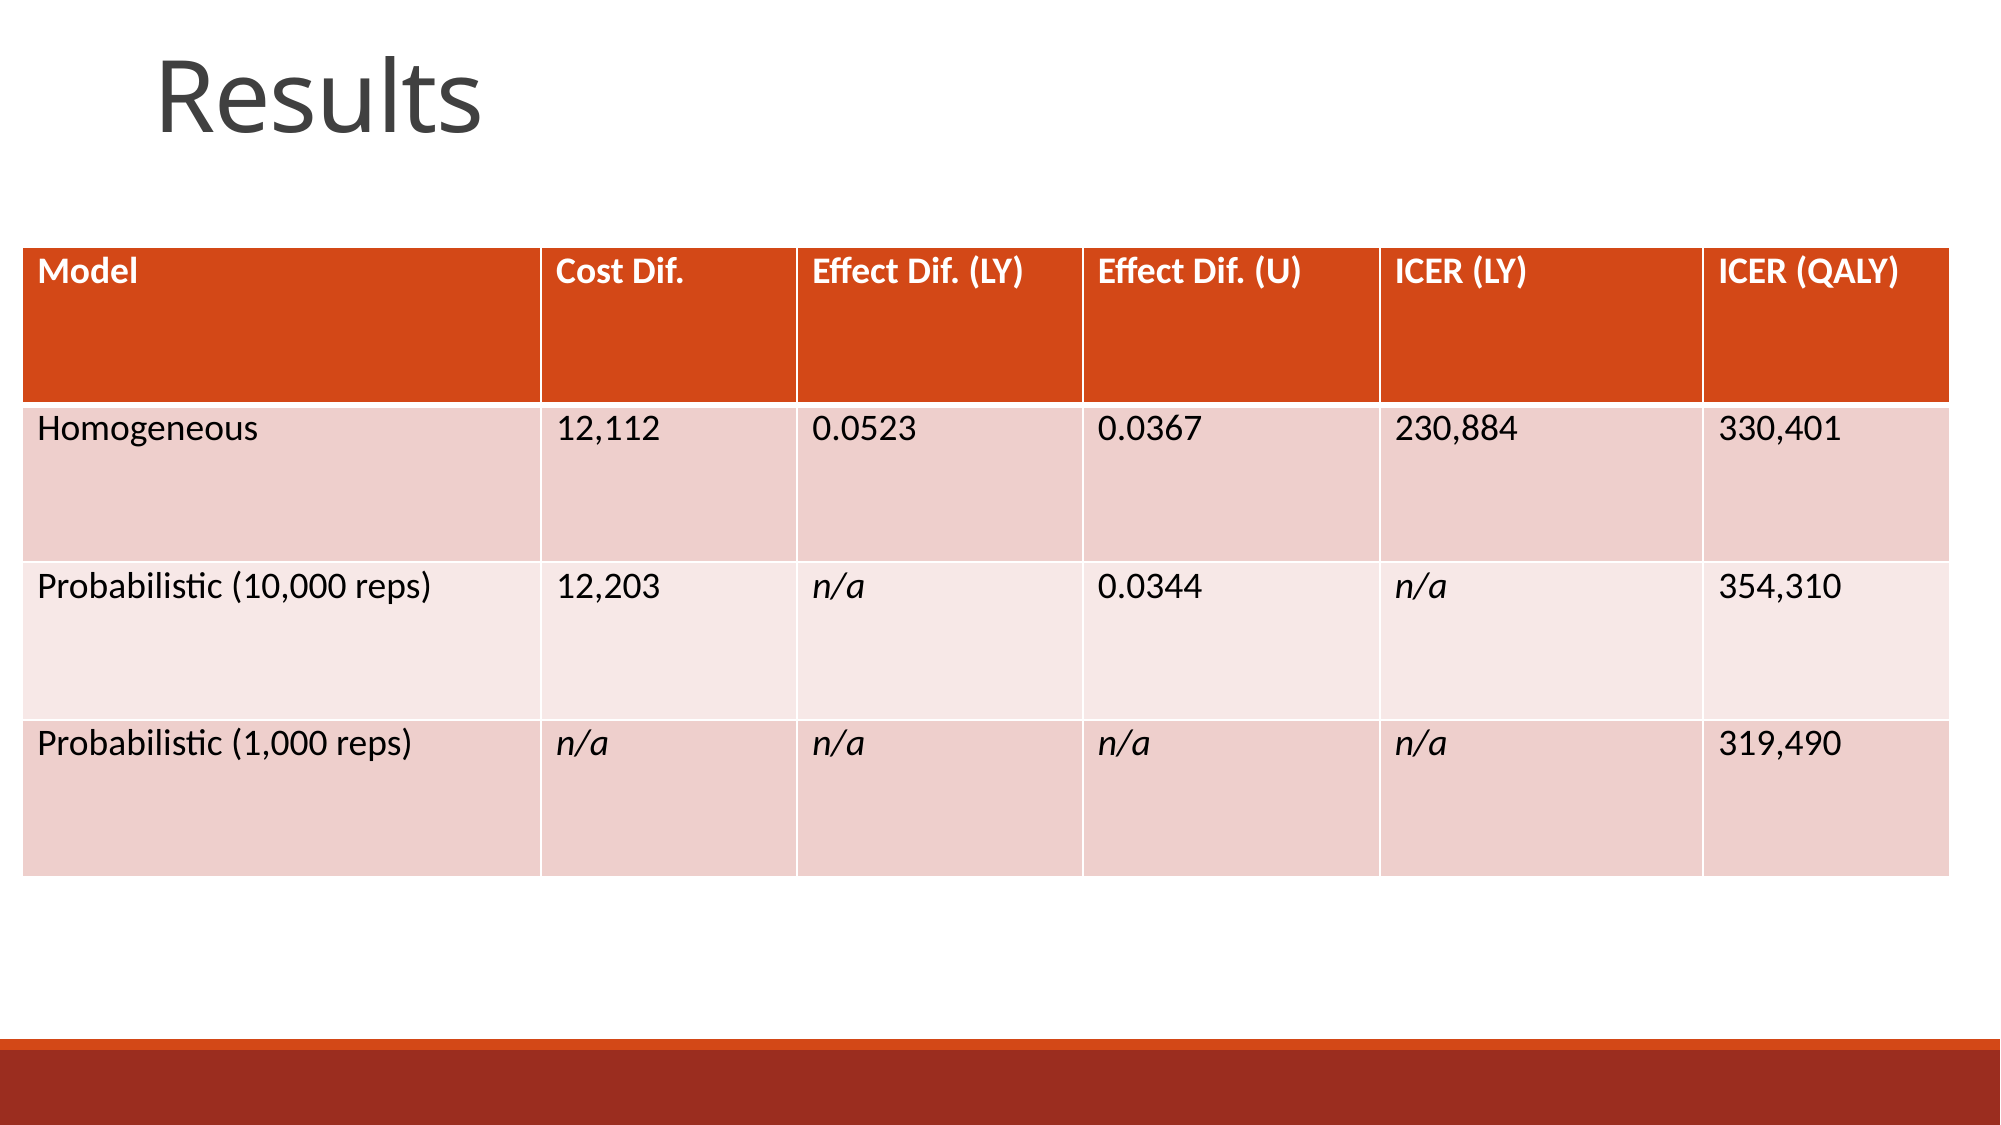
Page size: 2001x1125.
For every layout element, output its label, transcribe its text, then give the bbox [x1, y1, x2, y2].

table_cell 354,310 [1704, 563, 1949, 719]
table_cell n/a [1084, 721, 1379, 876]
table_cell 230,884 [1381, 408, 1702, 561]
table_cell Probabilistic (10,000 reps) [23, 563, 540, 719]
table_cell 330,401 [1704, 408, 1949, 561]
table_cell Probabilistic (1,000 reps) [23, 721, 540, 876]
table_cell n/a [542, 721, 796, 876]
table_cell 0.0344 [1084, 563, 1379, 719]
table_cell 0.0523 [798, 408, 1082, 561]
table_header Effect Dif. (U) [1084, 248, 1379, 402]
table_cell 319,490 [1704, 721, 1949, 876]
table_header ICER (QALY) [1704, 248, 1949, 402]
table_cell n/a [798, 721, 1082, 876]
table_header Effect Dif. (LY) [798, 248, 1082, 402]
table_cell Homogeneous [23, 408, 540, 561]
table_cell 12,203 [542, 563, 796, 719]
table_cell n/a [798, 563, 1082, 719]
title Results [138, 13, 1789, 161]
table_cell 12,112 [542, 408, 796, 561]
table_header ICER (LY) [1381, 248, 1702, 402]
table_header Cost Dif. [542, 248, 796, 402]
table_header Model [23, 248, 540, 402]
table_cell n/a [1381, 721, 1702, 876]
table_cell 0.0367 [1084, 408, 1379, 561]
table_cell n/a [1381, 563, 1702, 719]
